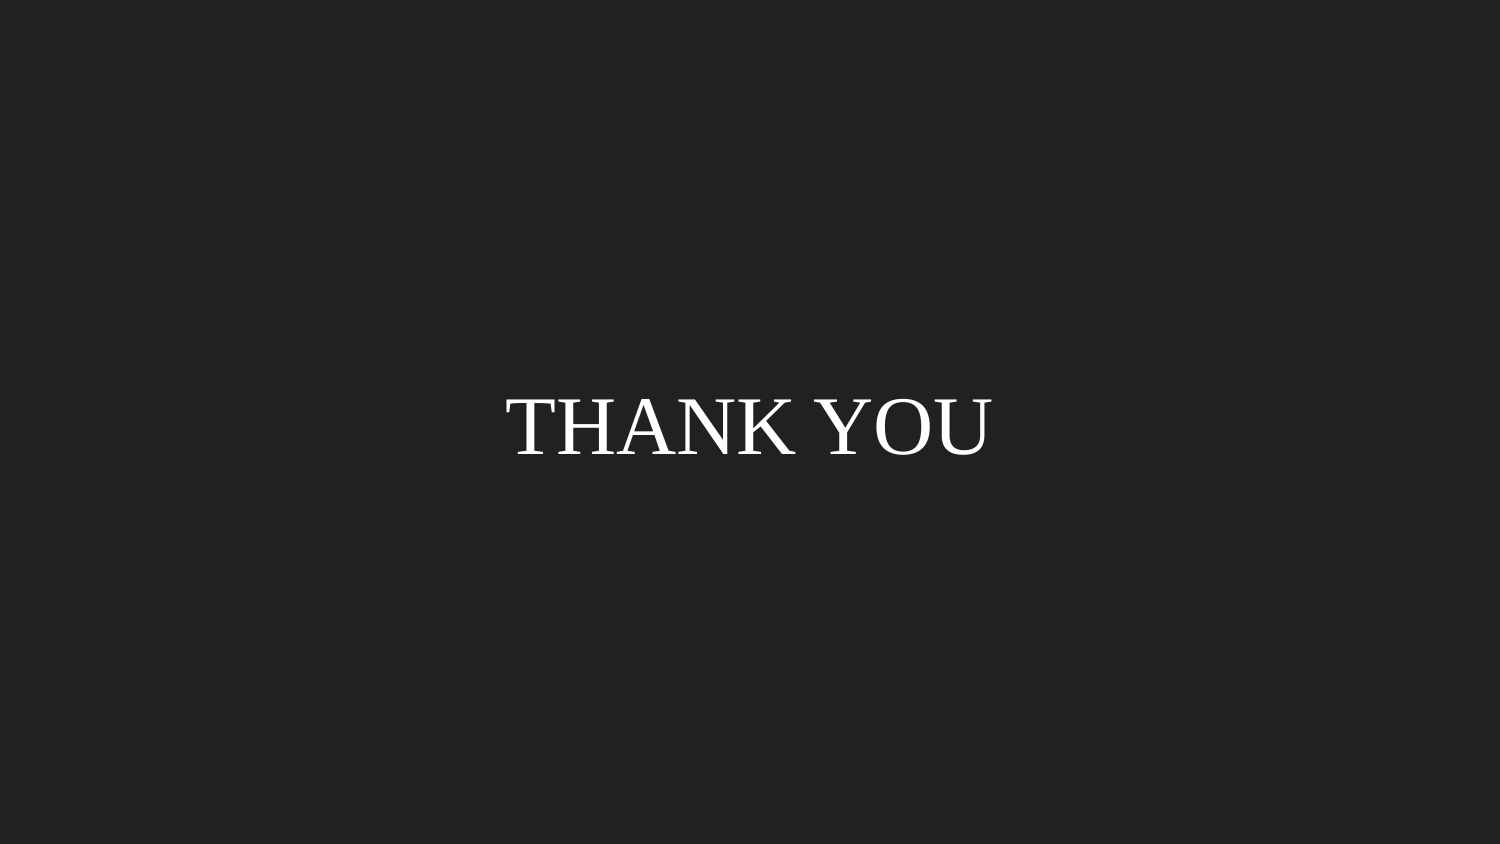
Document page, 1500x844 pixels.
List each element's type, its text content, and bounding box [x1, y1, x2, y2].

text_box THANK YOU [0, 356, 1500, 487]
